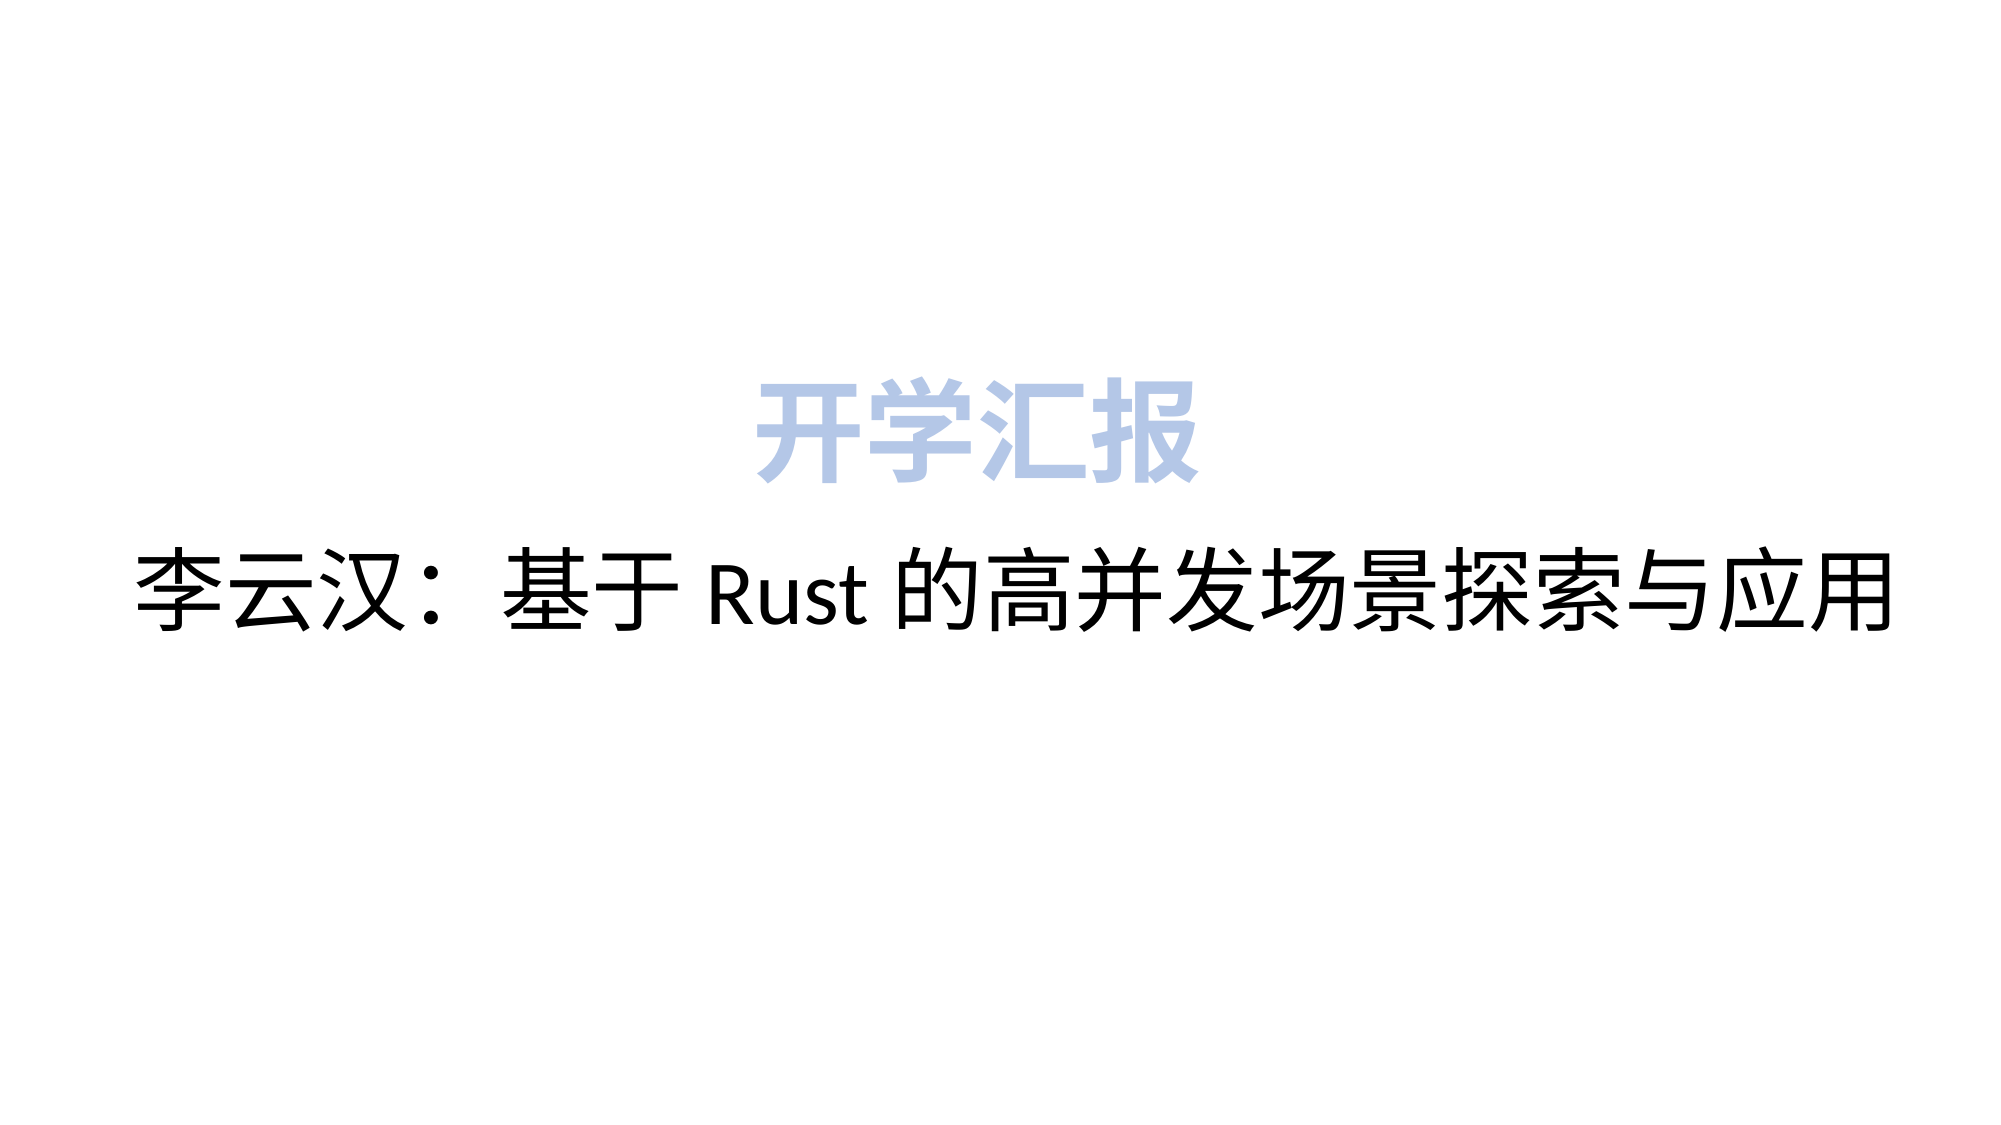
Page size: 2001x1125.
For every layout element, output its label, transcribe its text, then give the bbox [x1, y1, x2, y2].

subtitle 李云汉：基于Rust的高并发场景探索与应用 [81, 457, 1953, 729]
title 开学汇报 [227, 113, 1728, 457]
